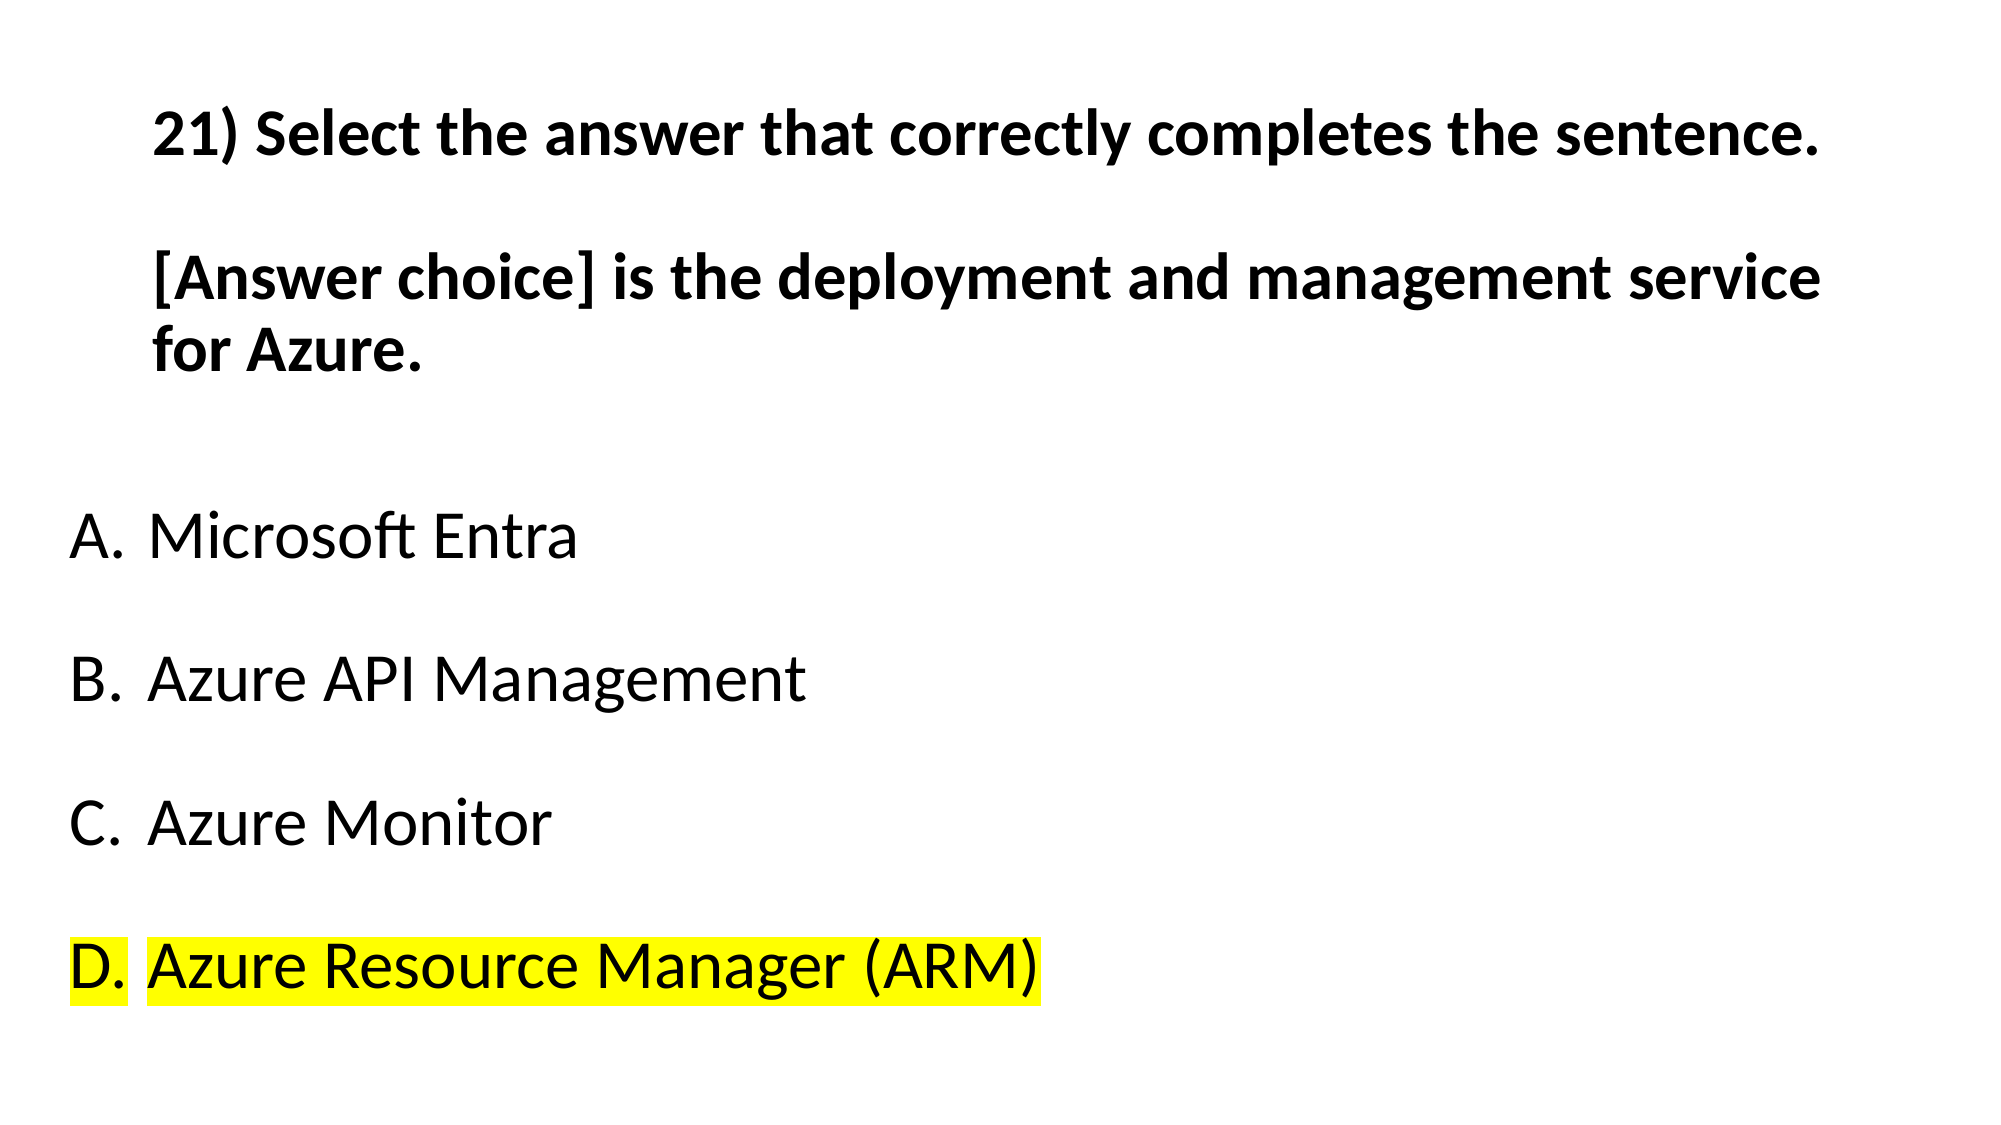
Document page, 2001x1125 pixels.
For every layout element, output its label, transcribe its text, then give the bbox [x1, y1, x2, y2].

title 21) Select the answer that correctly completes the sentence. [Answer choice] is the deployment and management service for Azure. [137, 59, 1863, 425]
list Microsoft Entra Azure API Management Azure Monitor Azure Resource Manager (ARM) [54, 440, 1933, 1014]
